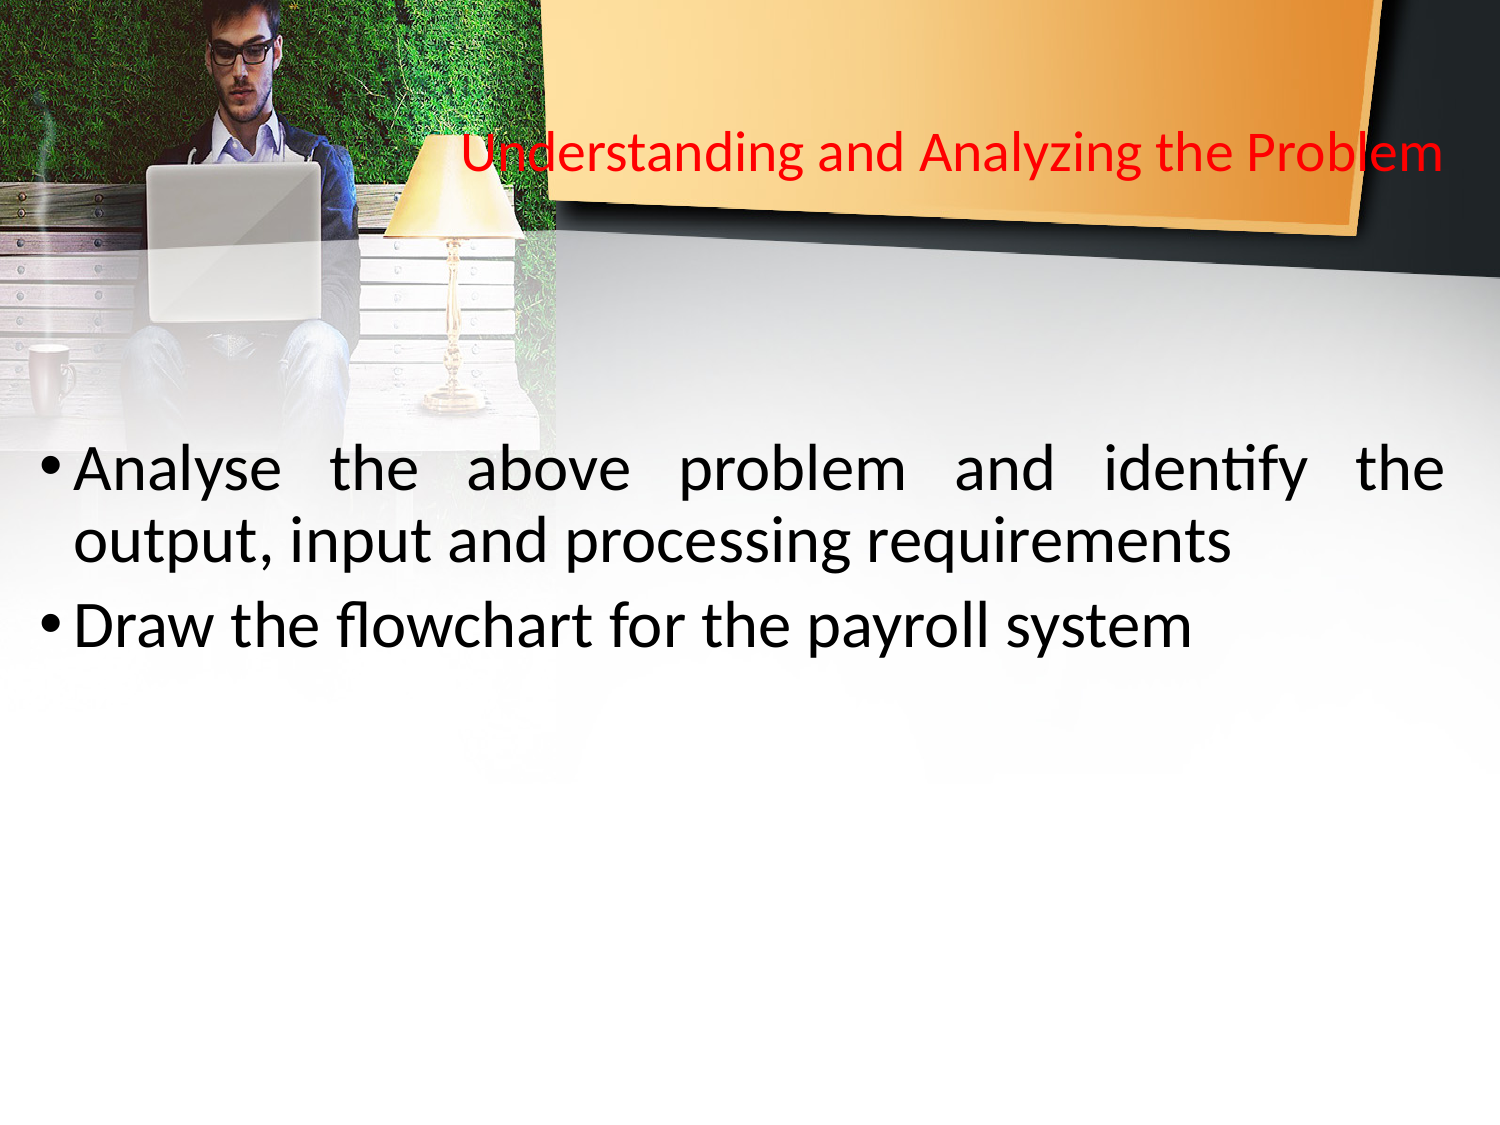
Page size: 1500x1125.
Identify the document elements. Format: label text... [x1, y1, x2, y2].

picture [0, 0, 1500, 1125]
list Analyse the above problem and identify the output, input and processing requirements Draw the flowchart for the payroll system [24, 425, 1463, 1037]
title Understanding and Analyzing the Problem [446, 75, 1460, 216]
